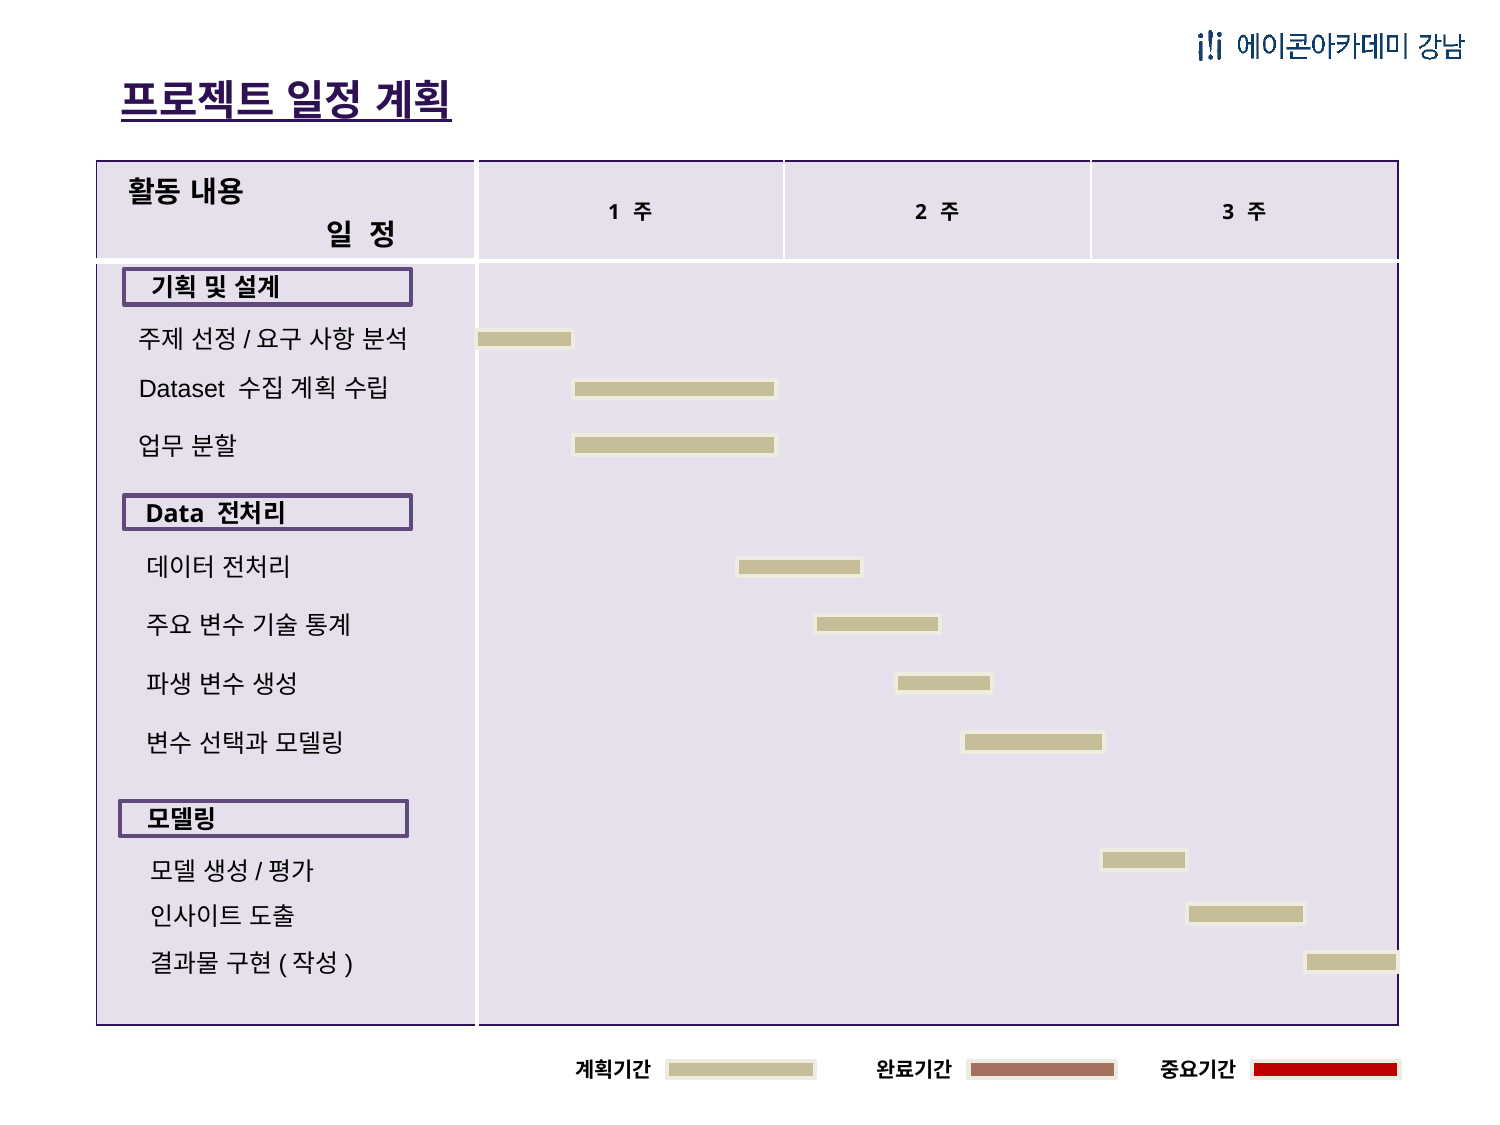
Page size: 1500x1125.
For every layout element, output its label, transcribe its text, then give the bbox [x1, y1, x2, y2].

text_box [1276, 1059, 1402, 1080]
table_header 1 주 [479, 162, 783, 259]
text_box [960, 730, 1106, 754]
text_box 인사이트 도출 [135, 893, 420, 938]
table_header 3 주 [1092, 162, 1397, 259]
text_box 업무 분할 [123, 422, 408, 468]
picture [1198, 30, 1465, 61]
text_box 모델링 [118, 799, 409, 838]
text_box [894, 672, 994, 695]
text_box 모델 생성/평가 [135, 848, 408, 893]
text_box [474, 328, 575, 350]
text_box Dataset 수집 계획 수립 [123, 365, 422, 411]
text_box [1185, 901, 1307, 926]
text_box 파생 변수 생성 [131, 660, 416, 706]
text_box [571, 433, 779, 457]
text_box [813, 613, 942, 635]
table_cell [97, 264, 475, 1024]
text_box [735, 556, 864, 578]
text_box 주제 선정/요구 사항 분석 [123, 316, 457, 362]
text_box 변수 선택과 모델링 [131, 719, 416, 765]
text_box 데이터 전처리 [131, 544, 416, 590]
text_box 중요기간 [1145, 1048, 1276, 1089]
text_box 결과물 구현(작성) [135, 940, 420, 986]
table_cell [479, 263, 1397, 1024]
text_box 계획기간 [560, 1048, 691, 1089]
text_box Data 전처리 [122, 493, 413, 531]
text_box [993, 1059, 1118, 1080]
text_box [1099, 848, 1189, 872]
text_box 주요 변수 기술 통계 [131, 601, 416, 647]
text_box 프로젝트 일정 계획 [106, 66, 468, 132]
text_box [1303, 950, 1400, 974]
text_box 기획 및 설계 [122, 267, 413, 307]
text_box [691, 1059, 817, 1080]
table_header 2 주 [785, 162, 1090, 259]
text_box 완료기간 [862, 1048, 993, 1089]
text_box [571, 378, 779, 400]
table_header 활동 내용 일 정 [97, 162, 474, 258]
